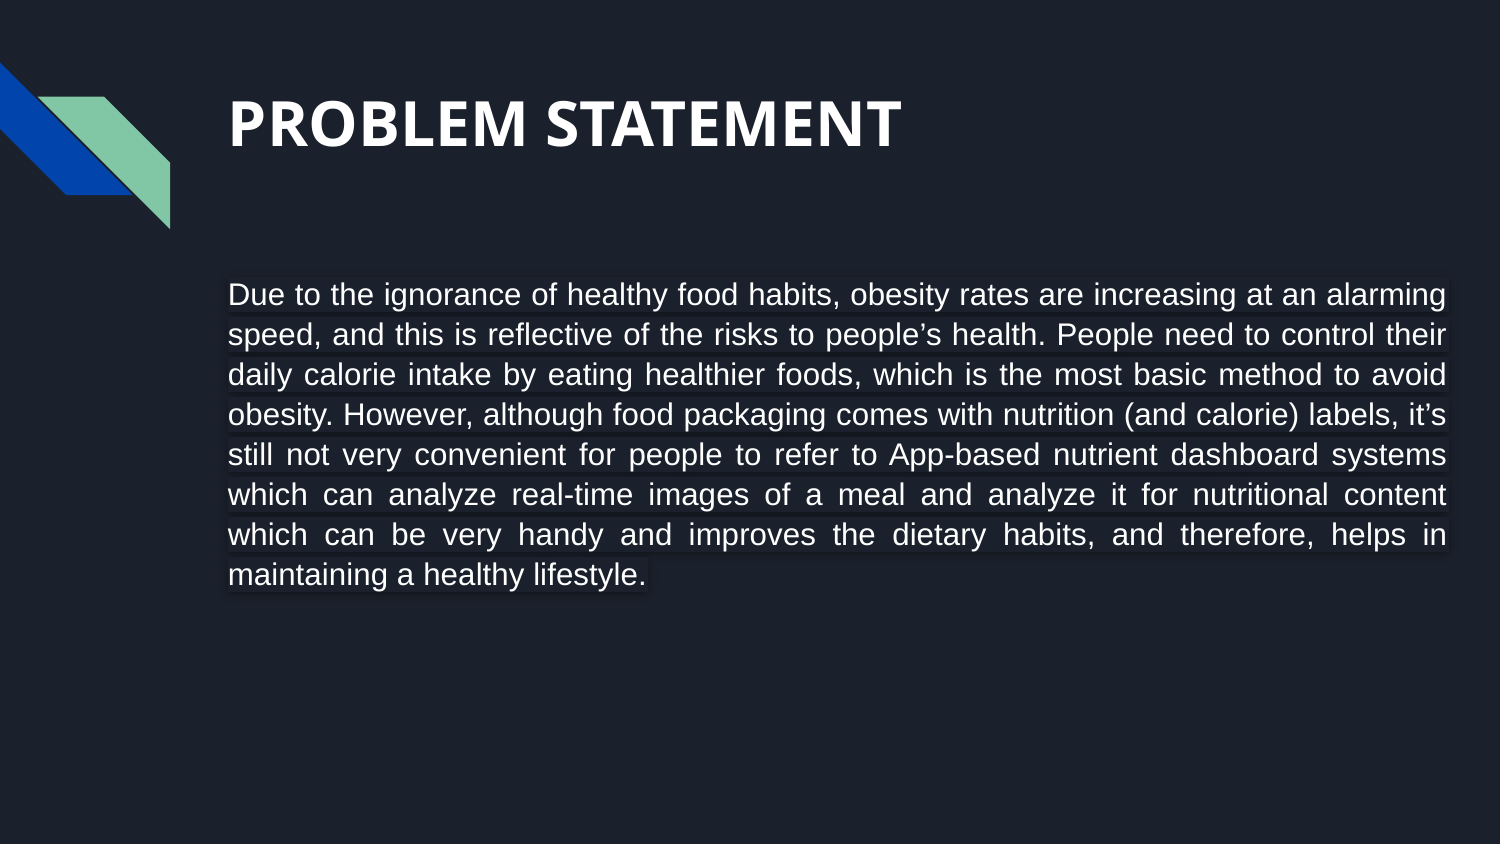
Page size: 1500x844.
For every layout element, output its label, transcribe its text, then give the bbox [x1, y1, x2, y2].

title PROBLEM STATEMENT [212, 64, 1368, 215]
list Due to the ignorance of healthy food habits, obesity rates are increasing at an alarming speed, and this is reflective of the risks to people’s health. People need to control their daily calorie intake by eating healthier foods, which is the most basic method to avoid obesity. However, although food packaging comes with nutrition (and calorie) labels, it’s still not very convenient for people to refer to App-based nutrient dashboard systems which can analyze real-time images of a meal and analyze it for nutritional content which can be very handy and improves the dietary habits, and therefore, helps in maintaining a healthy lifestyle. [212, 257, 1465, 844]
